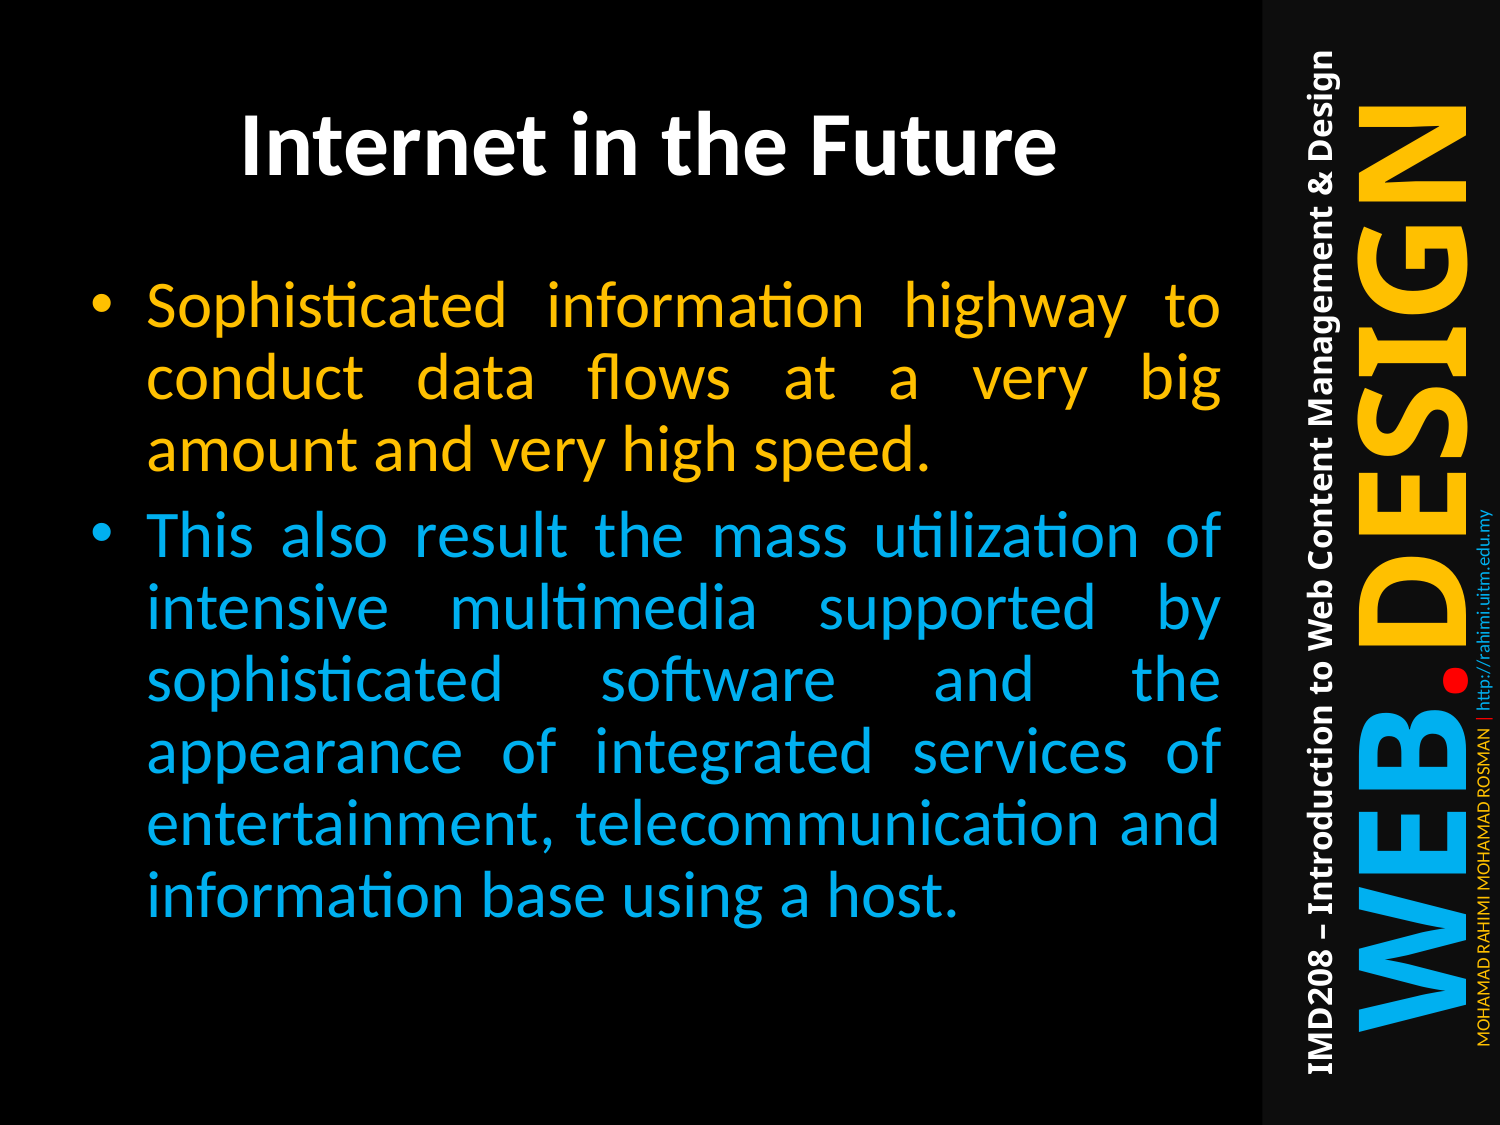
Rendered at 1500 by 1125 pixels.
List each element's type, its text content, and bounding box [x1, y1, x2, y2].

title Internet in the Future [75, 45, 1225, 233]
list Sophisticated information highway to conduct data flows at a very big amount and very high speed. This also result the mass utilization of intensive multimedia supported by sophisticated software and the appearance of integrated services of entertainment, telecommunication and information base using a host. [75, 262, 1238, 1005]
